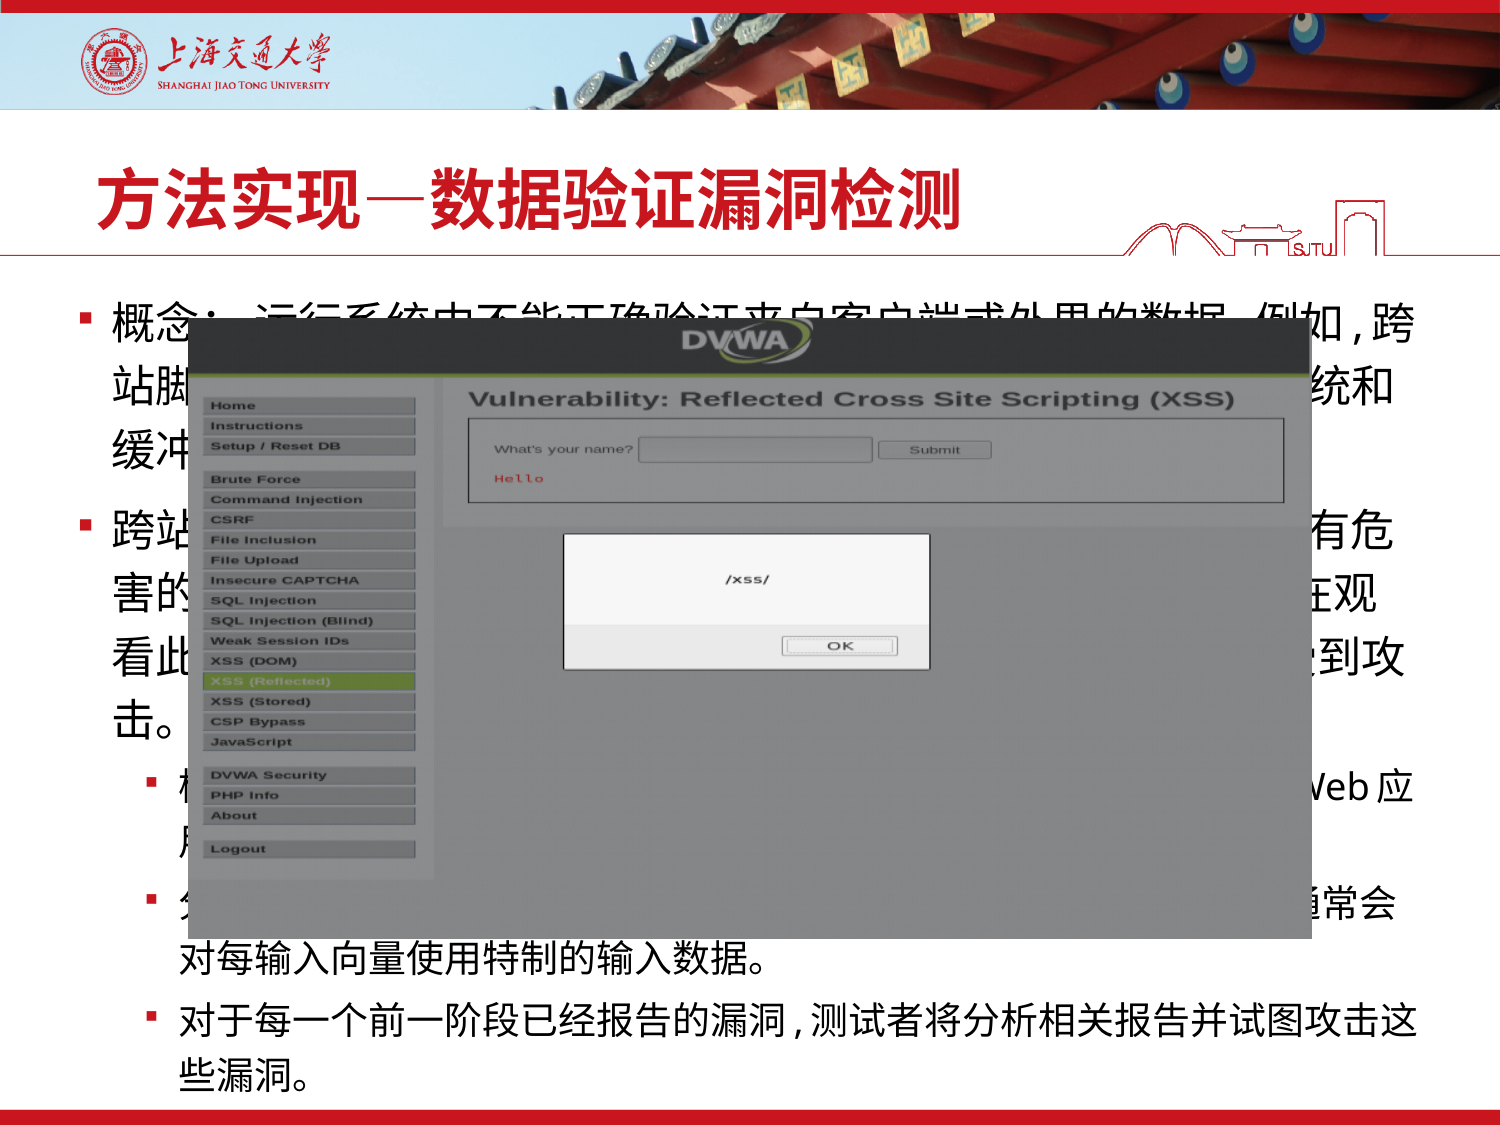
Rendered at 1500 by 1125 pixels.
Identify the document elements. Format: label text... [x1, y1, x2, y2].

picture [0, 200, 1500, 256]
picture [0, 0, 1500, 110]
title 方法实现—数据验证漏洞检测 [81, 160, 1455, 255]
text_box 概念： 运行系统中不能正确验证来自客户端或外界的数据,例如,跨站脚本、SOL注入、解释器注入、 locale/ Unicode、文件系统和缓冲区溢出等漏洞都属于这种类型。 跨站脚本漏洞测试：发生在客户端。恶意的攻击者将对客户端有危害的代码放到服务器上作为一个网页内容,使得其他网站用户在观看此网页时,这些代码注入到了用户的浏览器中执行,使用户受到攻击。测试分为三个步骤： 检测输入向量。测试必须确定Web应用程序中的变量,及其如何在Web应用程序中输人。 分析每一个输入向量并发现潜在的漏洞。检测ⅹSS漏洞时,测试者通常会对每输入向量使用特制的输入数据。 对于每一个前一阶段已经报告的漏洞,测试者将分析相关报告并试图攻击这些漏洞。 [63, 277, 1437, 1105]
picture [187, 318, 1312, 939]
